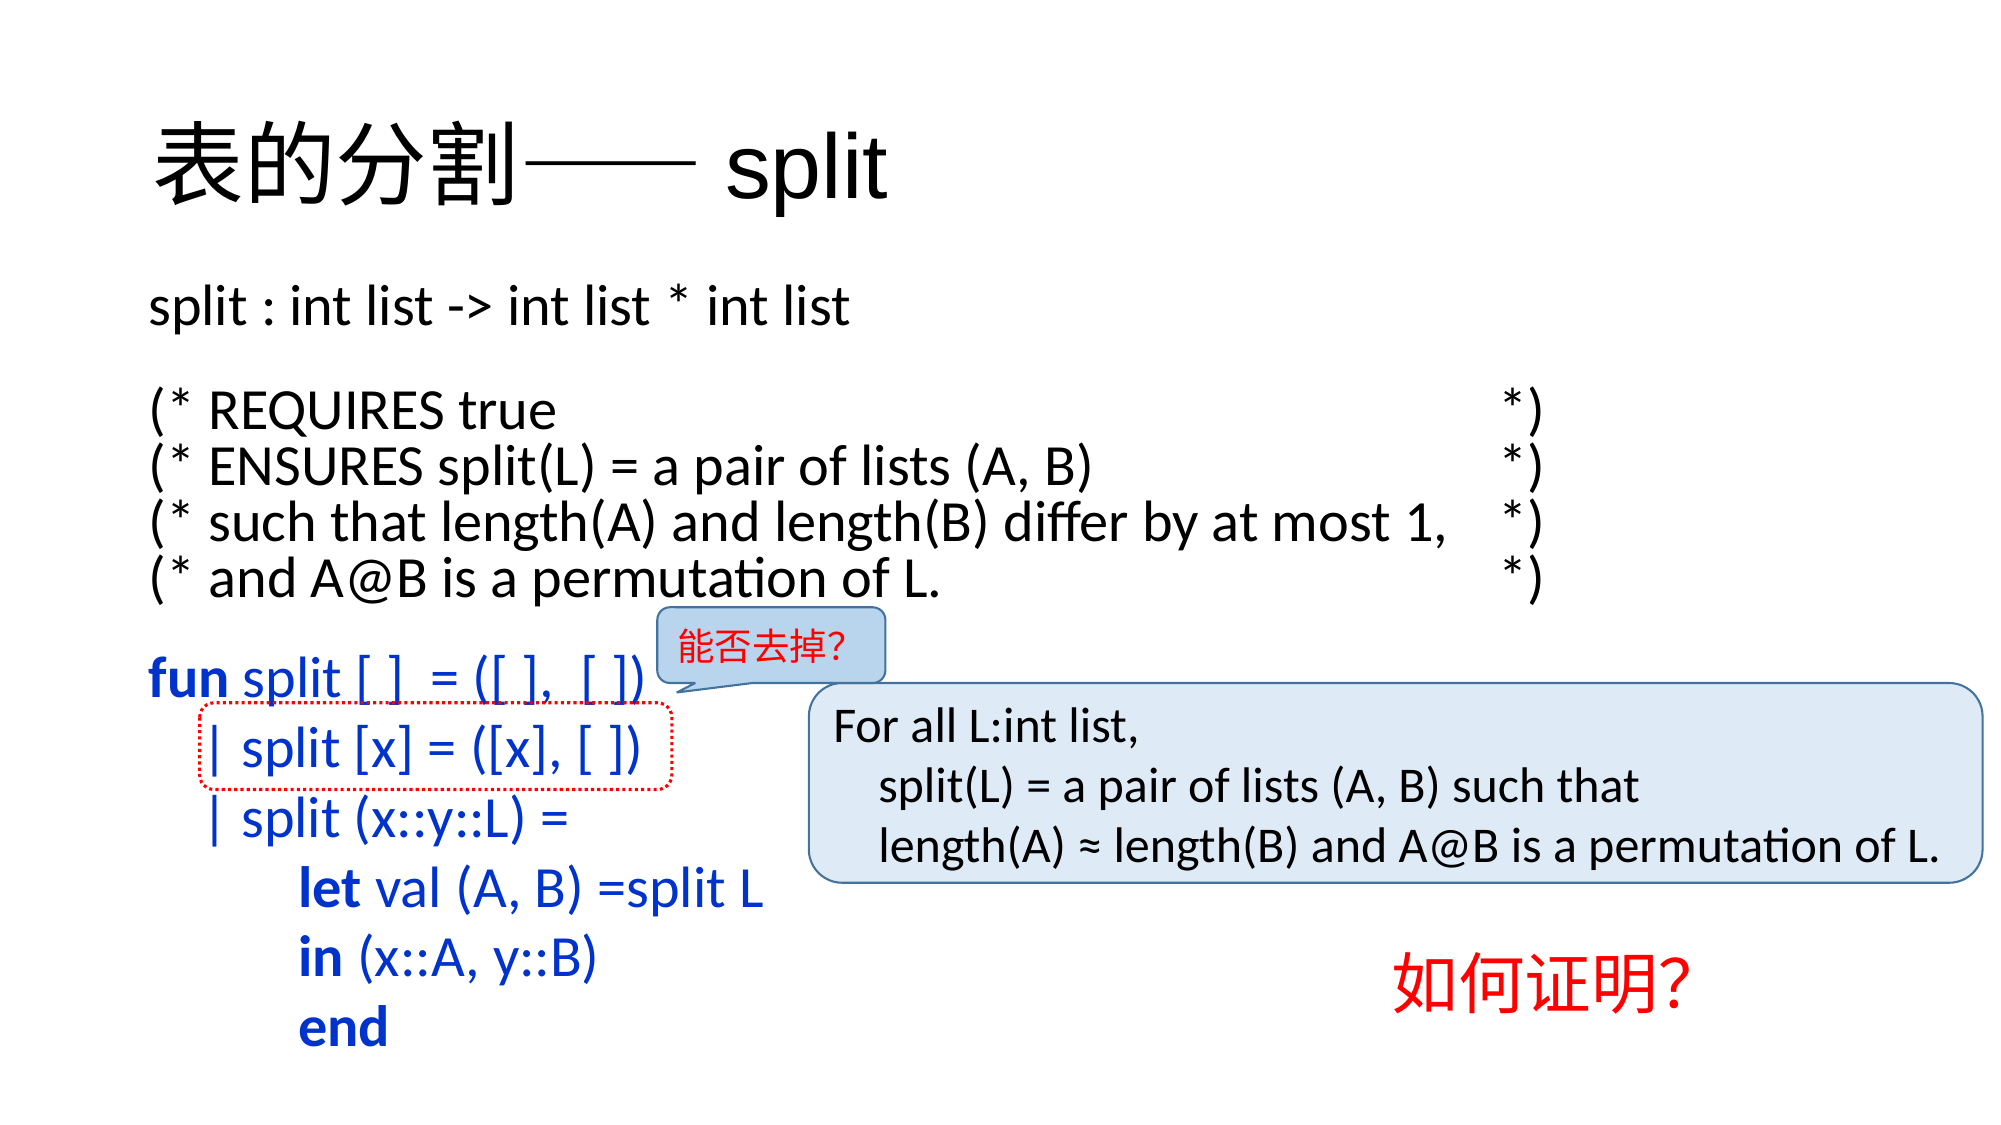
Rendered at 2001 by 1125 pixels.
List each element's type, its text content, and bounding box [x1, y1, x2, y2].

text_box [198, 701, 673, 791]
title 表的分割——split [137, 59, 1863, 267]
text_box 能否去掉？ [656, 606, 887, 694]
text_box 如何证明？ [1376, 934, 1741, 1030]
text_box For all L:int list, split(L) = a pair of lists (A, B) such that length(A) ≈ length(B) and A@B is a permutation of L. [807, 681, 1984, 884]
list split : int list -> int list * int list (* REQUIRES true *) (* ENSURES split(L) = a pair of lists (A, B) *) (* such that length(A) and length(B) differ by at most 1, *) (* and A@B is a permutation of L. *) fun split [ ] = ([ ], [ ]) | split [x] = ([x], [ ]) | split (x::y::L) = let val (A, B) =split L in (x::A, y::B) end [133, 267, 1938, 1000]
